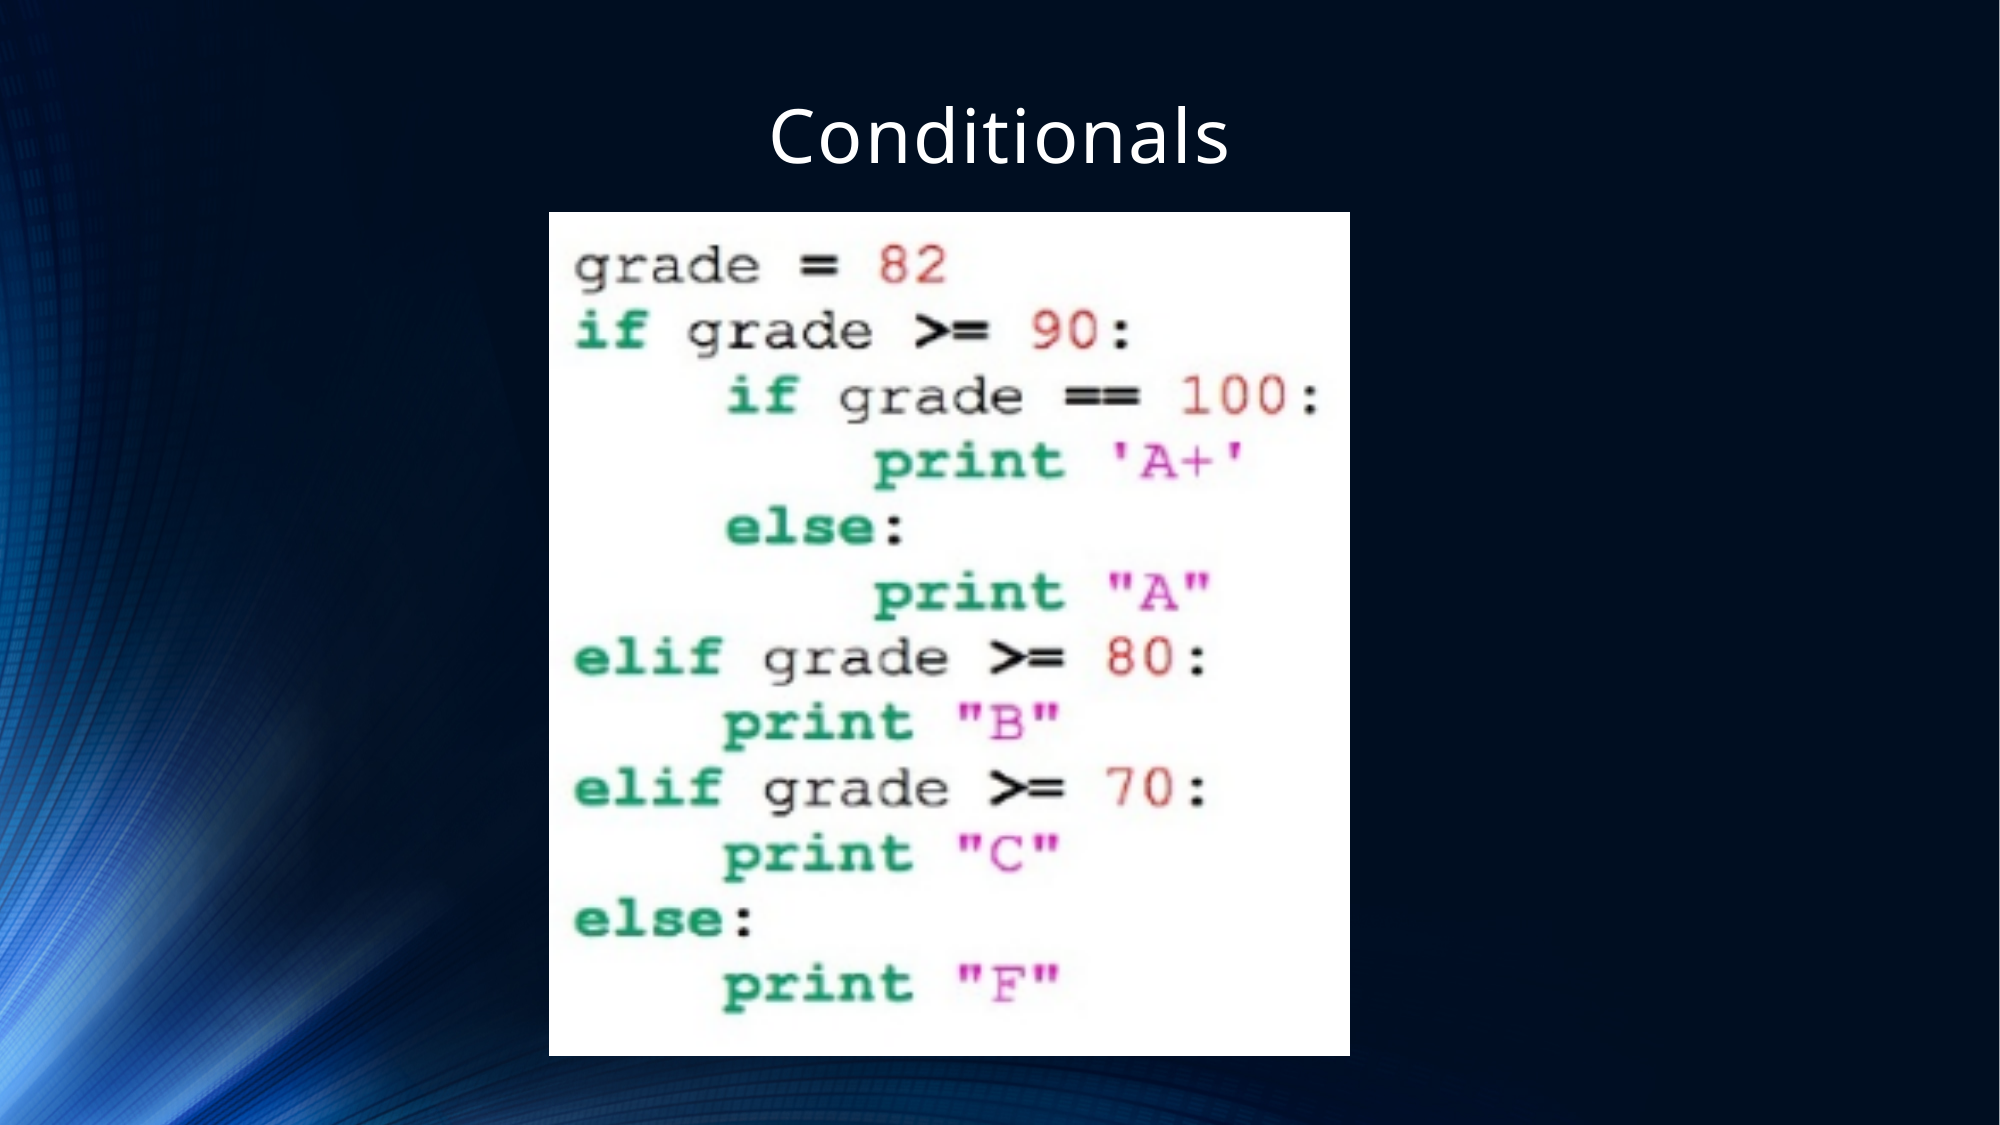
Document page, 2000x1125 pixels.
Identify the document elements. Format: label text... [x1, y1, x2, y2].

title Conditionals [249, 62, 1750, 188]
picture [0, 0, 2000, 1125]
